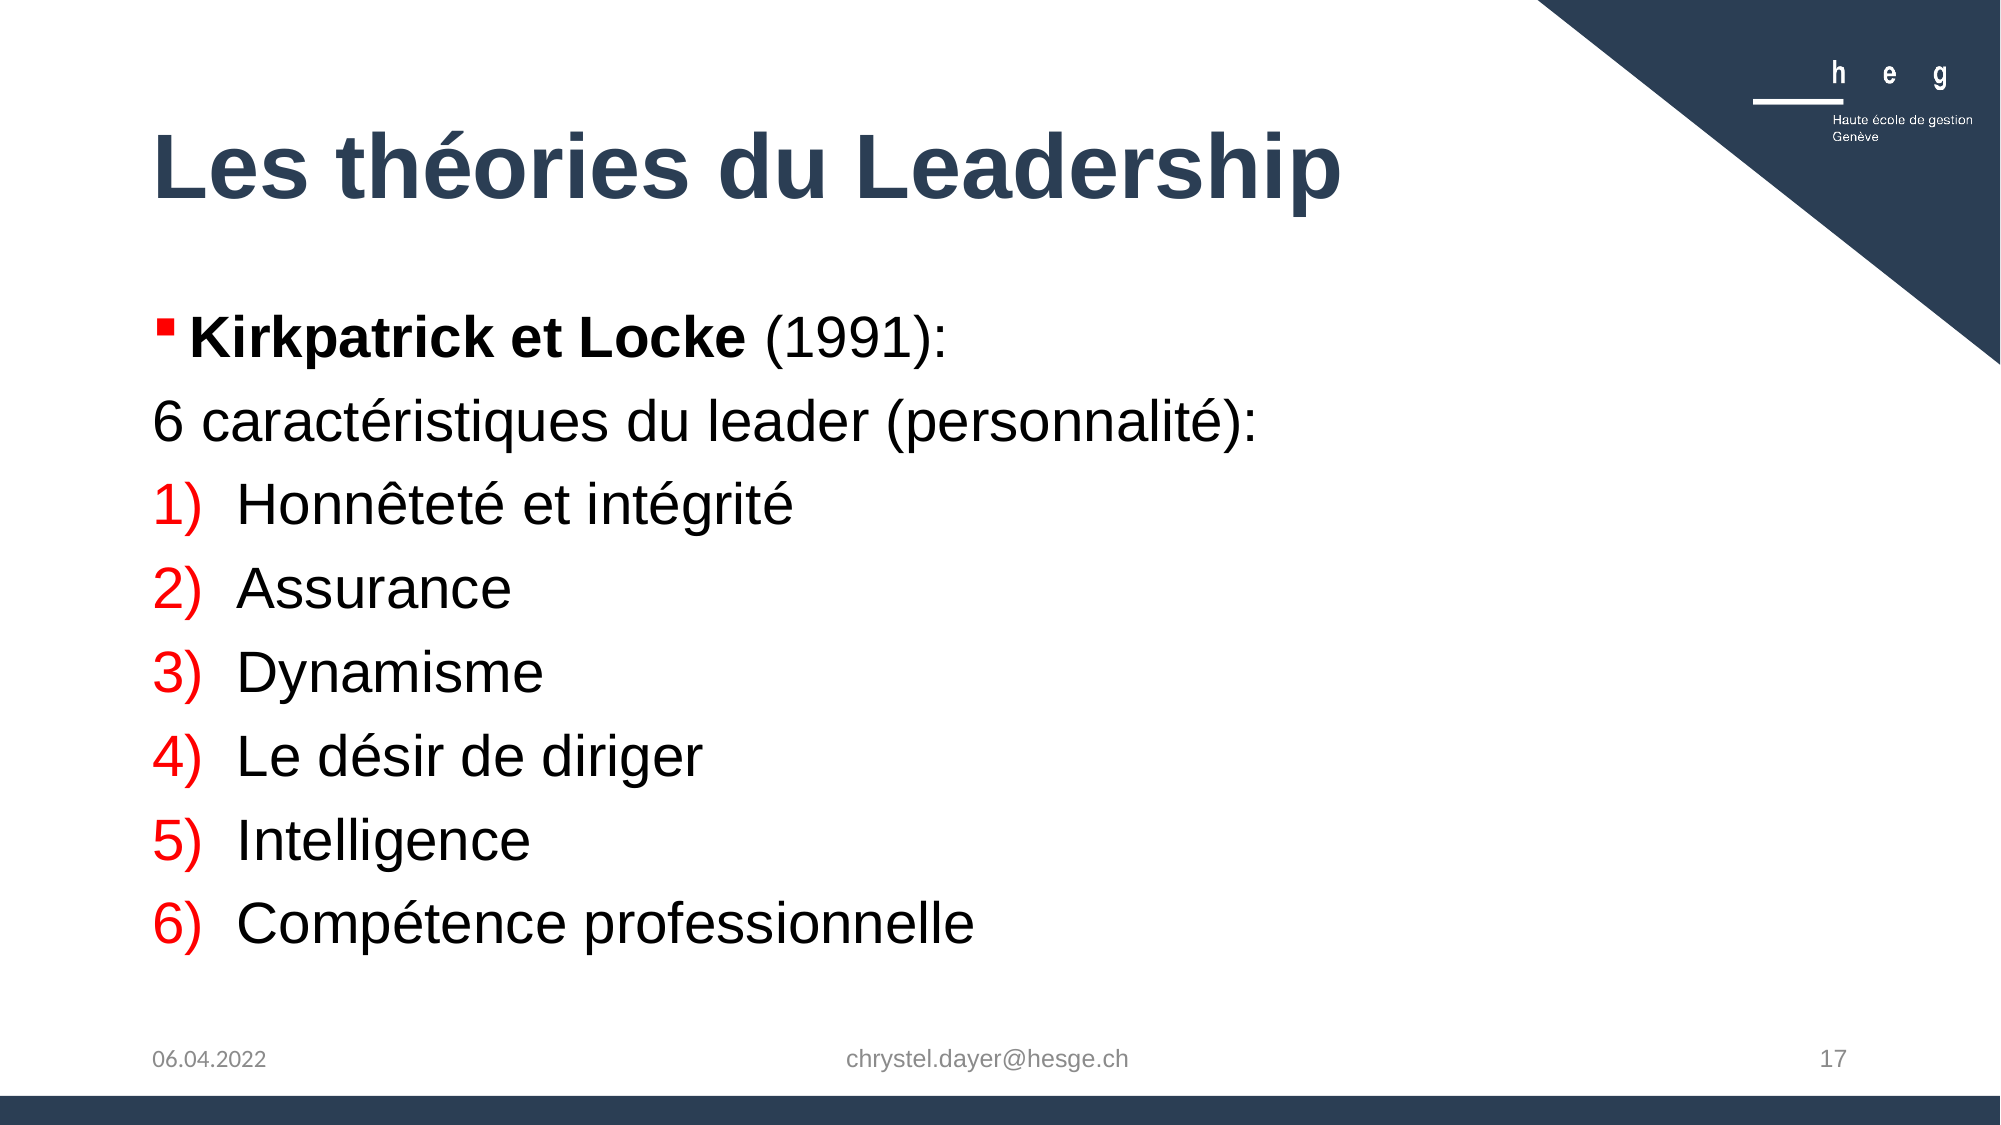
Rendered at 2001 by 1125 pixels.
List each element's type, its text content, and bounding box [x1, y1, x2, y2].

list Kirkpatrick et Locke (1991): 6 caractéristiques du leader (personnalité): Honnêteté et intégrité Assurance Dynamisme Le désir de diriger Intelligence Compétence professionnelle [137, 299, 1863, 977]
picture [1753, 60, 1972, 141]
title Les théories du Leadership [137, 59, 1600, 278]
footer chrystel.dayer@hesge.ch [650, 1027, 1326, 1088]
slide_number 17 [1412, 1027, 1863, 1088]
